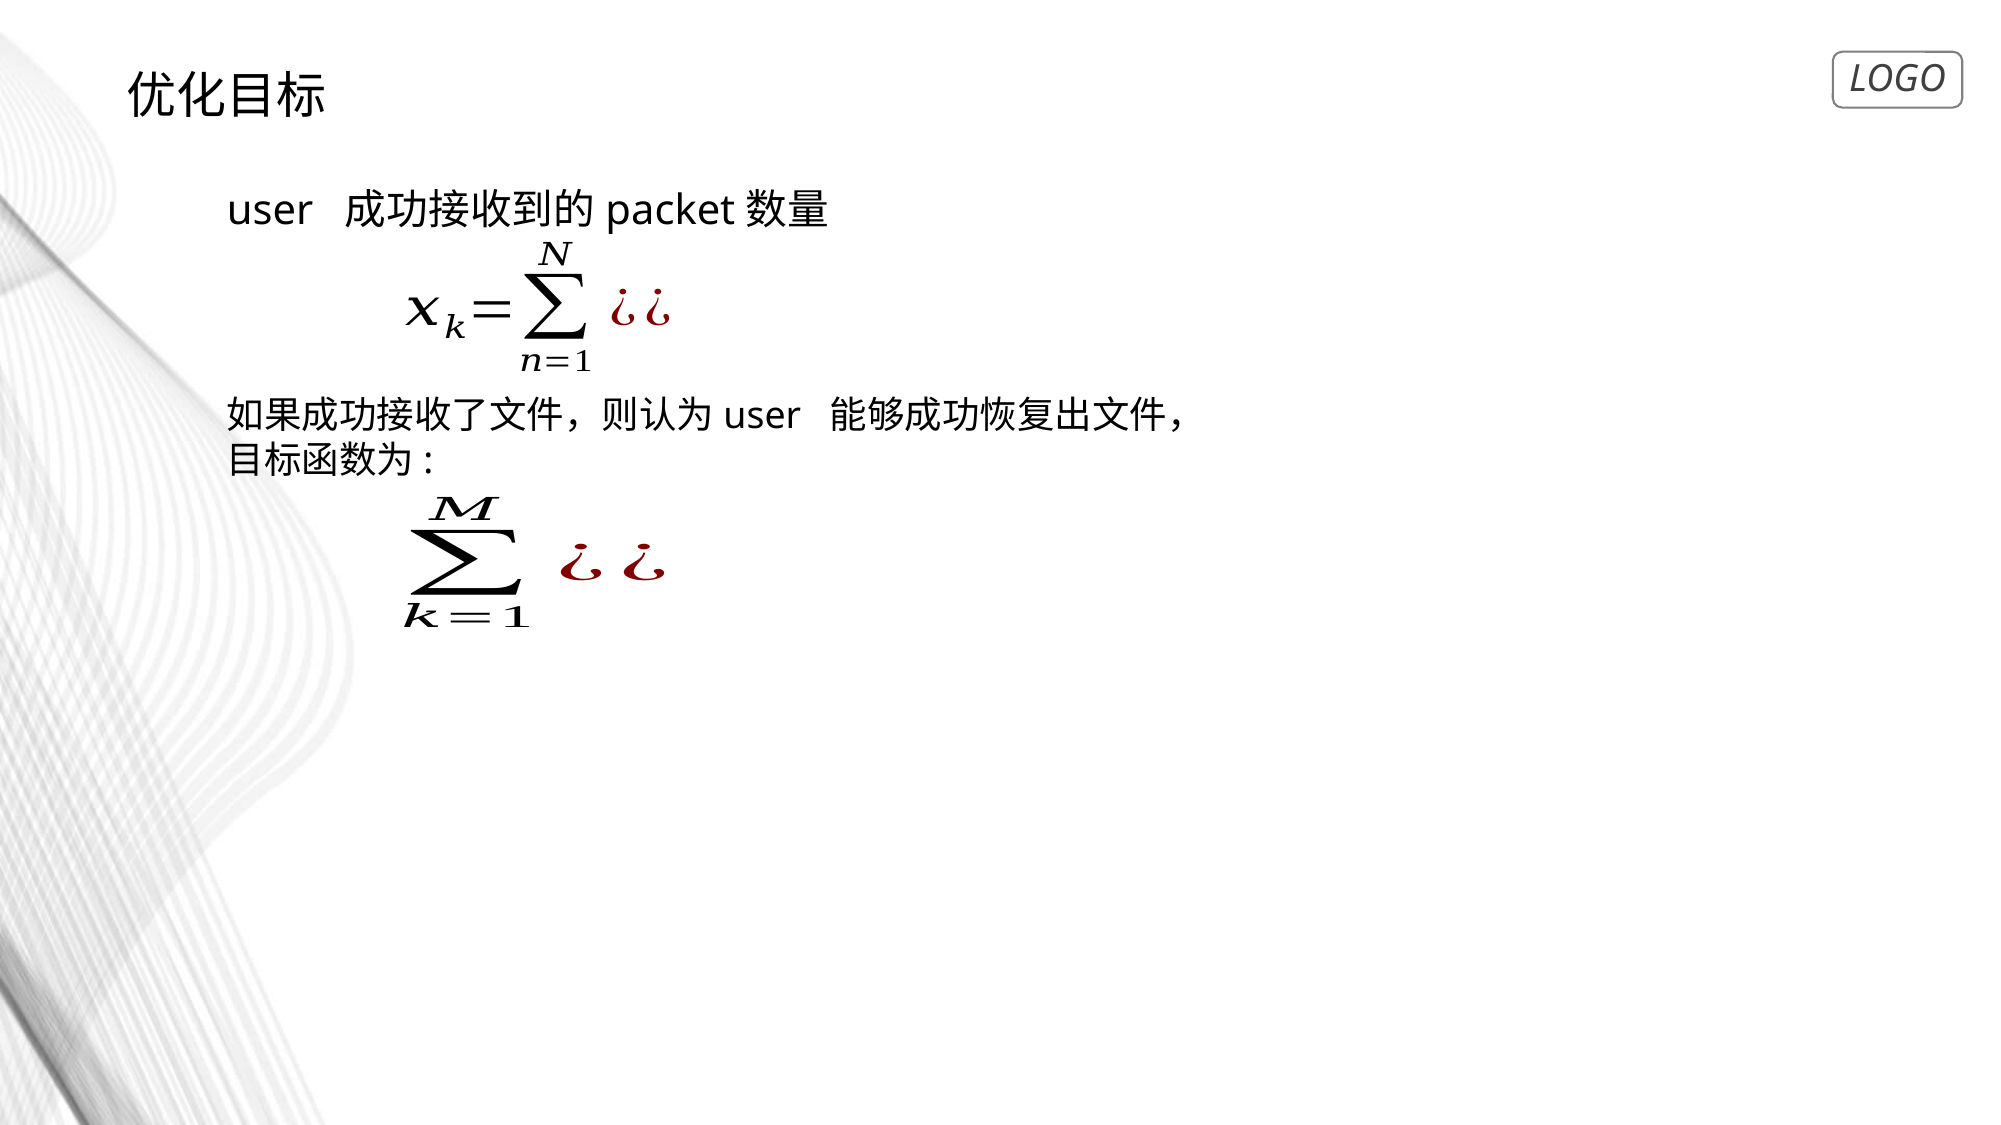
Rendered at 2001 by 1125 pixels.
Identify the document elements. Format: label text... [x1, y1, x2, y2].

picture [0, 0, 2000, 1125]
text_box 优化目标 [31, 55, 342, 131]
